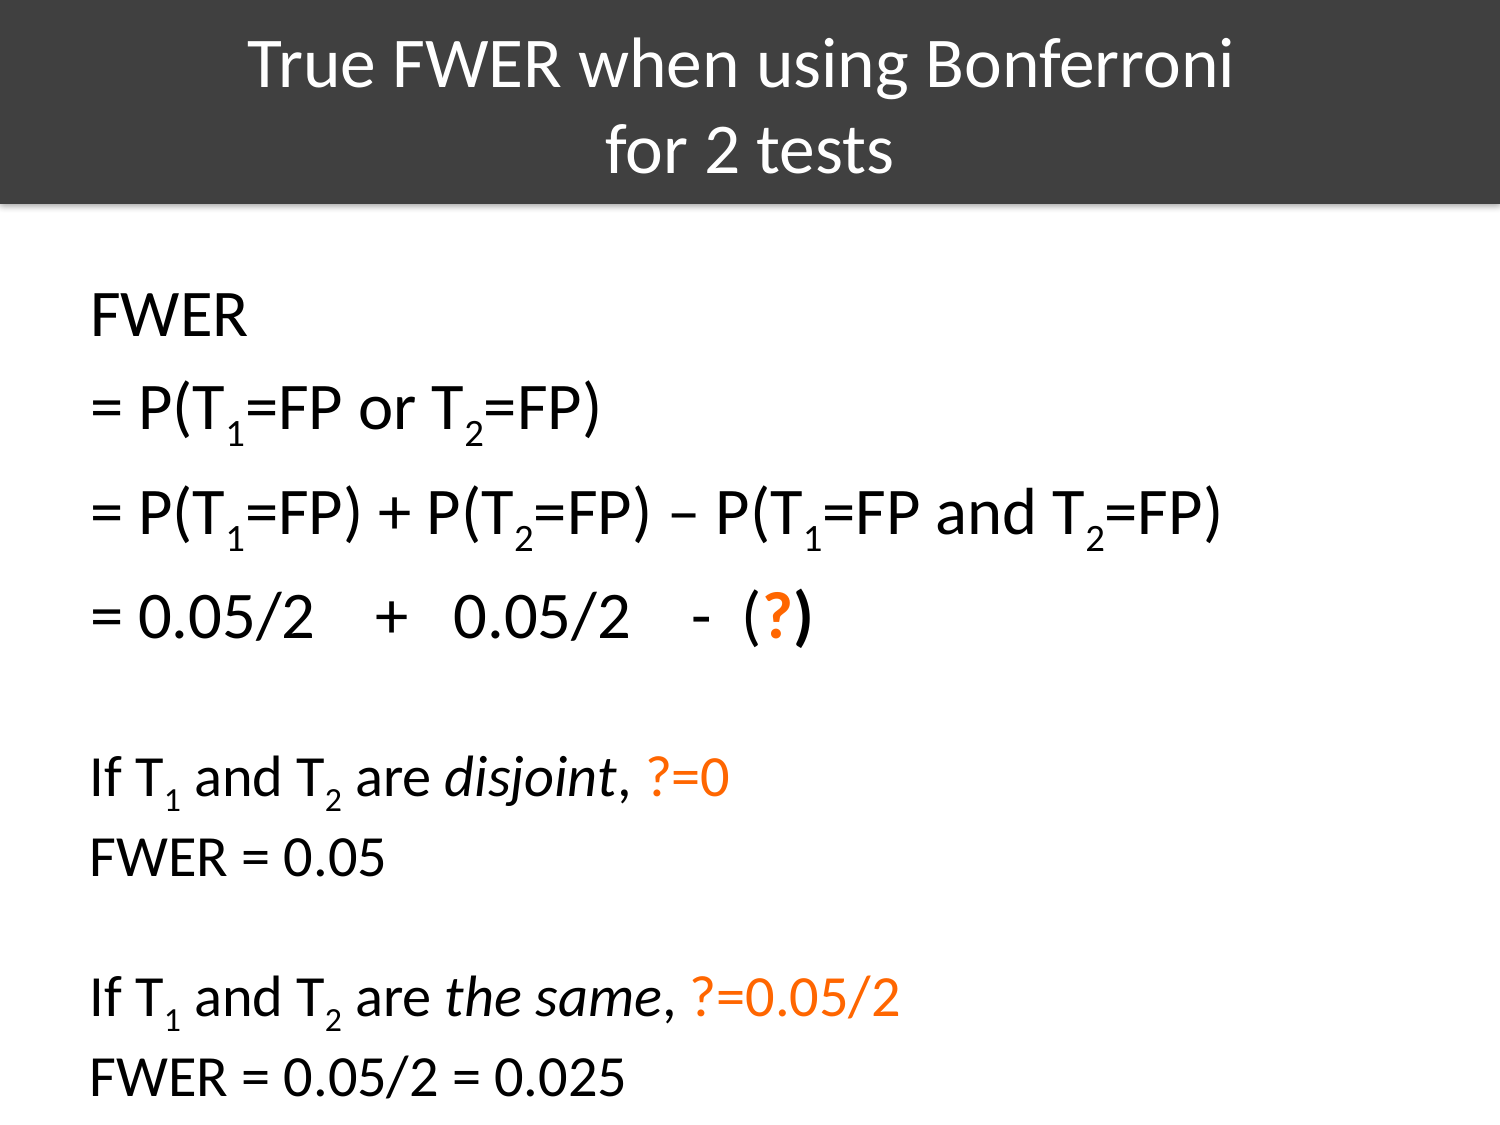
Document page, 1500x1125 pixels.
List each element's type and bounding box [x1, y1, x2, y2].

text_box [75, 731, 1473, 1125]
title [75, 8, 1425, 196]
list [75, 262, 1425, 731]
